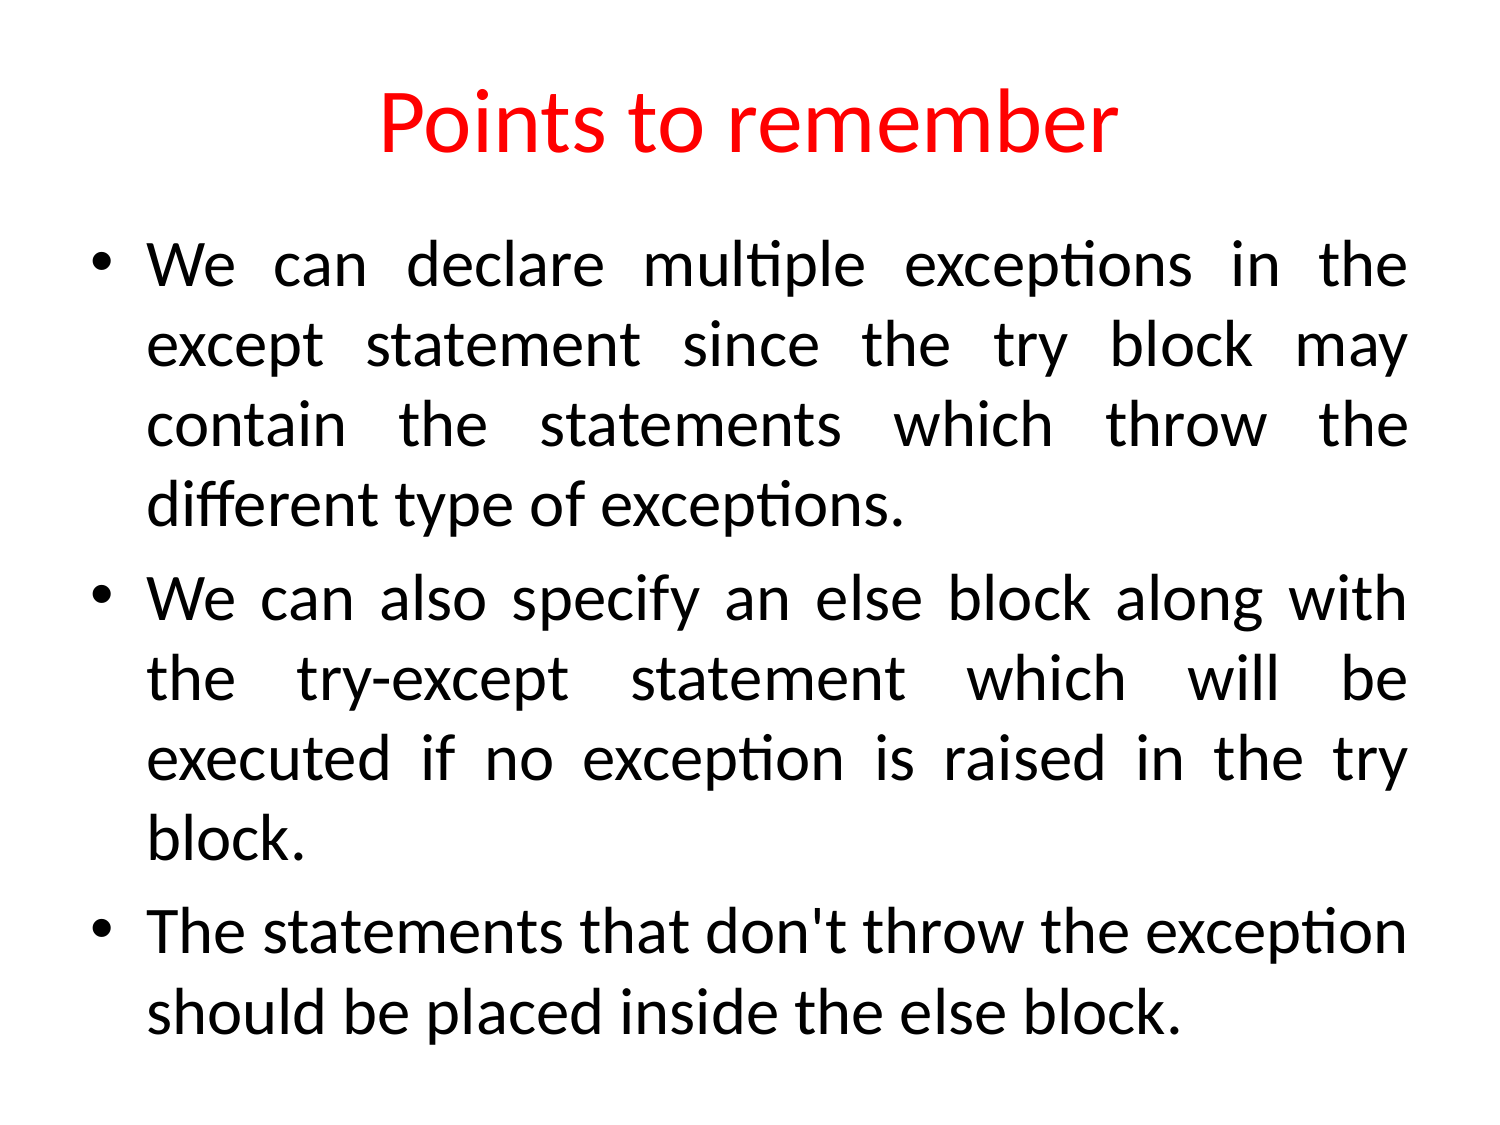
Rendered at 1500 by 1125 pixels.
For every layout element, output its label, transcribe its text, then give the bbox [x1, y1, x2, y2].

title Points to remember [75, 45, 1425, 188]
list We can declare multiple exceptions in the except statement since the try block may contain the statements which throw the different type of exceptions. We can also specify an else block along with the try-except statement which will be executed if no exception is raised in the try block. The statements that don't throw the exception should be placed inside the else block. [75, 212, 1425, 1075]
